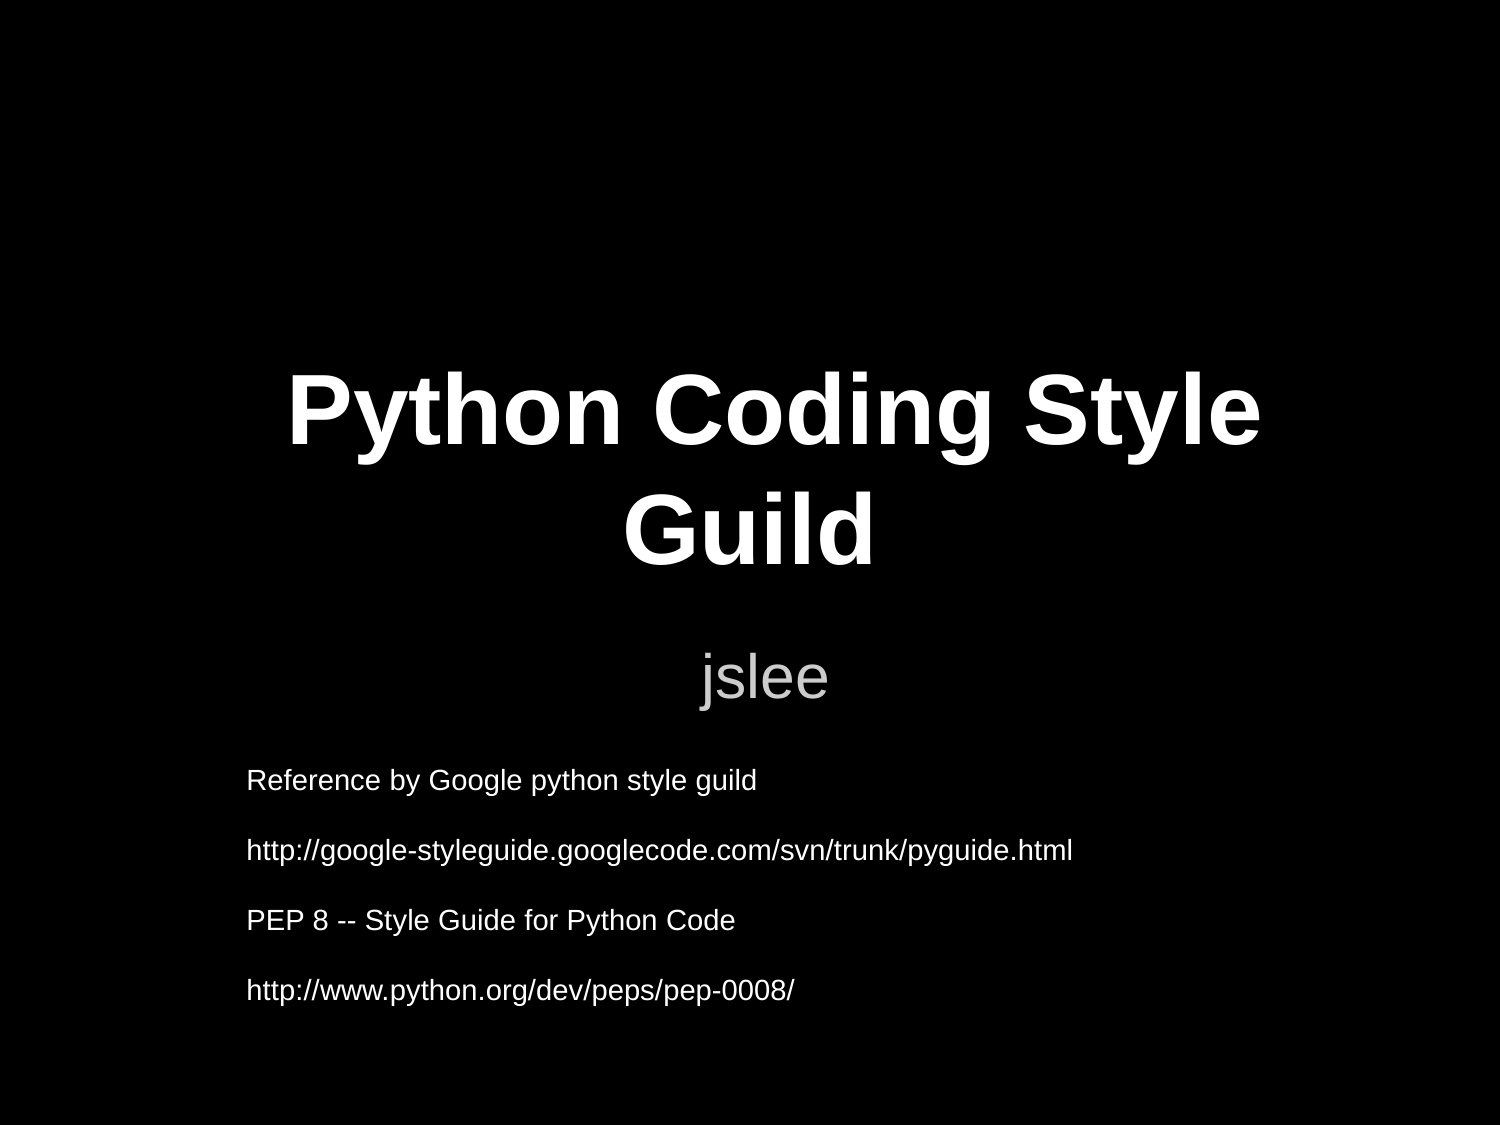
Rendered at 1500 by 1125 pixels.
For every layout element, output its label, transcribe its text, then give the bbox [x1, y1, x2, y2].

text_box Reference by Google python style guild http://google-styleguide.googlecode.com/svn/trunk/pyguide.html PEP 8 -- Style Guide for Python Code http://www.python.org/dev/peps/pep-0008/ [231, 746, 1379, 1027]
subtitle jslee [112, 621, 1388, 793]
title Python Coding Style Guild [112, 346, 1388, 600]
